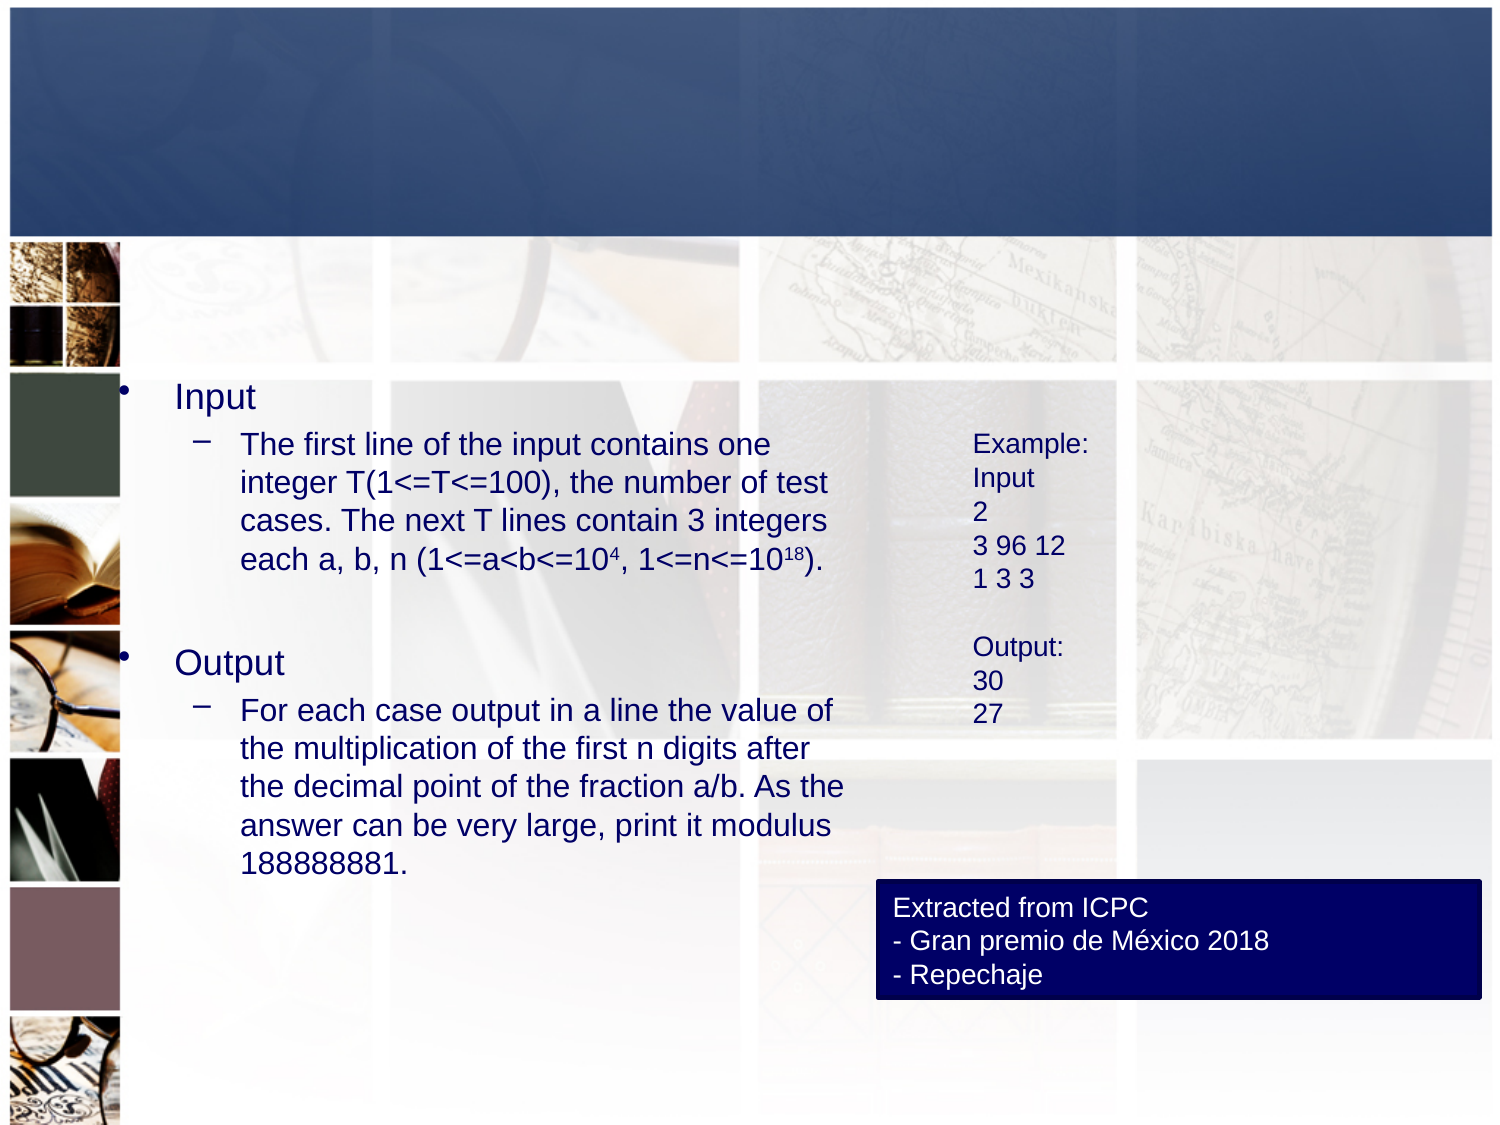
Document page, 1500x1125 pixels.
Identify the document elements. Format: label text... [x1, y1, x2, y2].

text_box Extracted from ICPC - Gran premio de México 2018 - Repechaje [876, 879, 1482, 1000]
picture [0, 0, 1500, 1125]
list Input The first line of the input contains one integer T(1<=T<=100), the number of test cases. The next T lines contain 3 integers each a, b, n (1<=a<b<=104, 1<=n<=1018). Output For each case output in a line the value of the multiplication of the first n digits after the decimal point of the fraction a/b. As the answer can be very large, print it modulus 188888881. [103, 365, 866, 901]
text_box Example: Input 2 3 96 12 1 3 3 Output: 30 27 [957, 418, 1320, 737]
